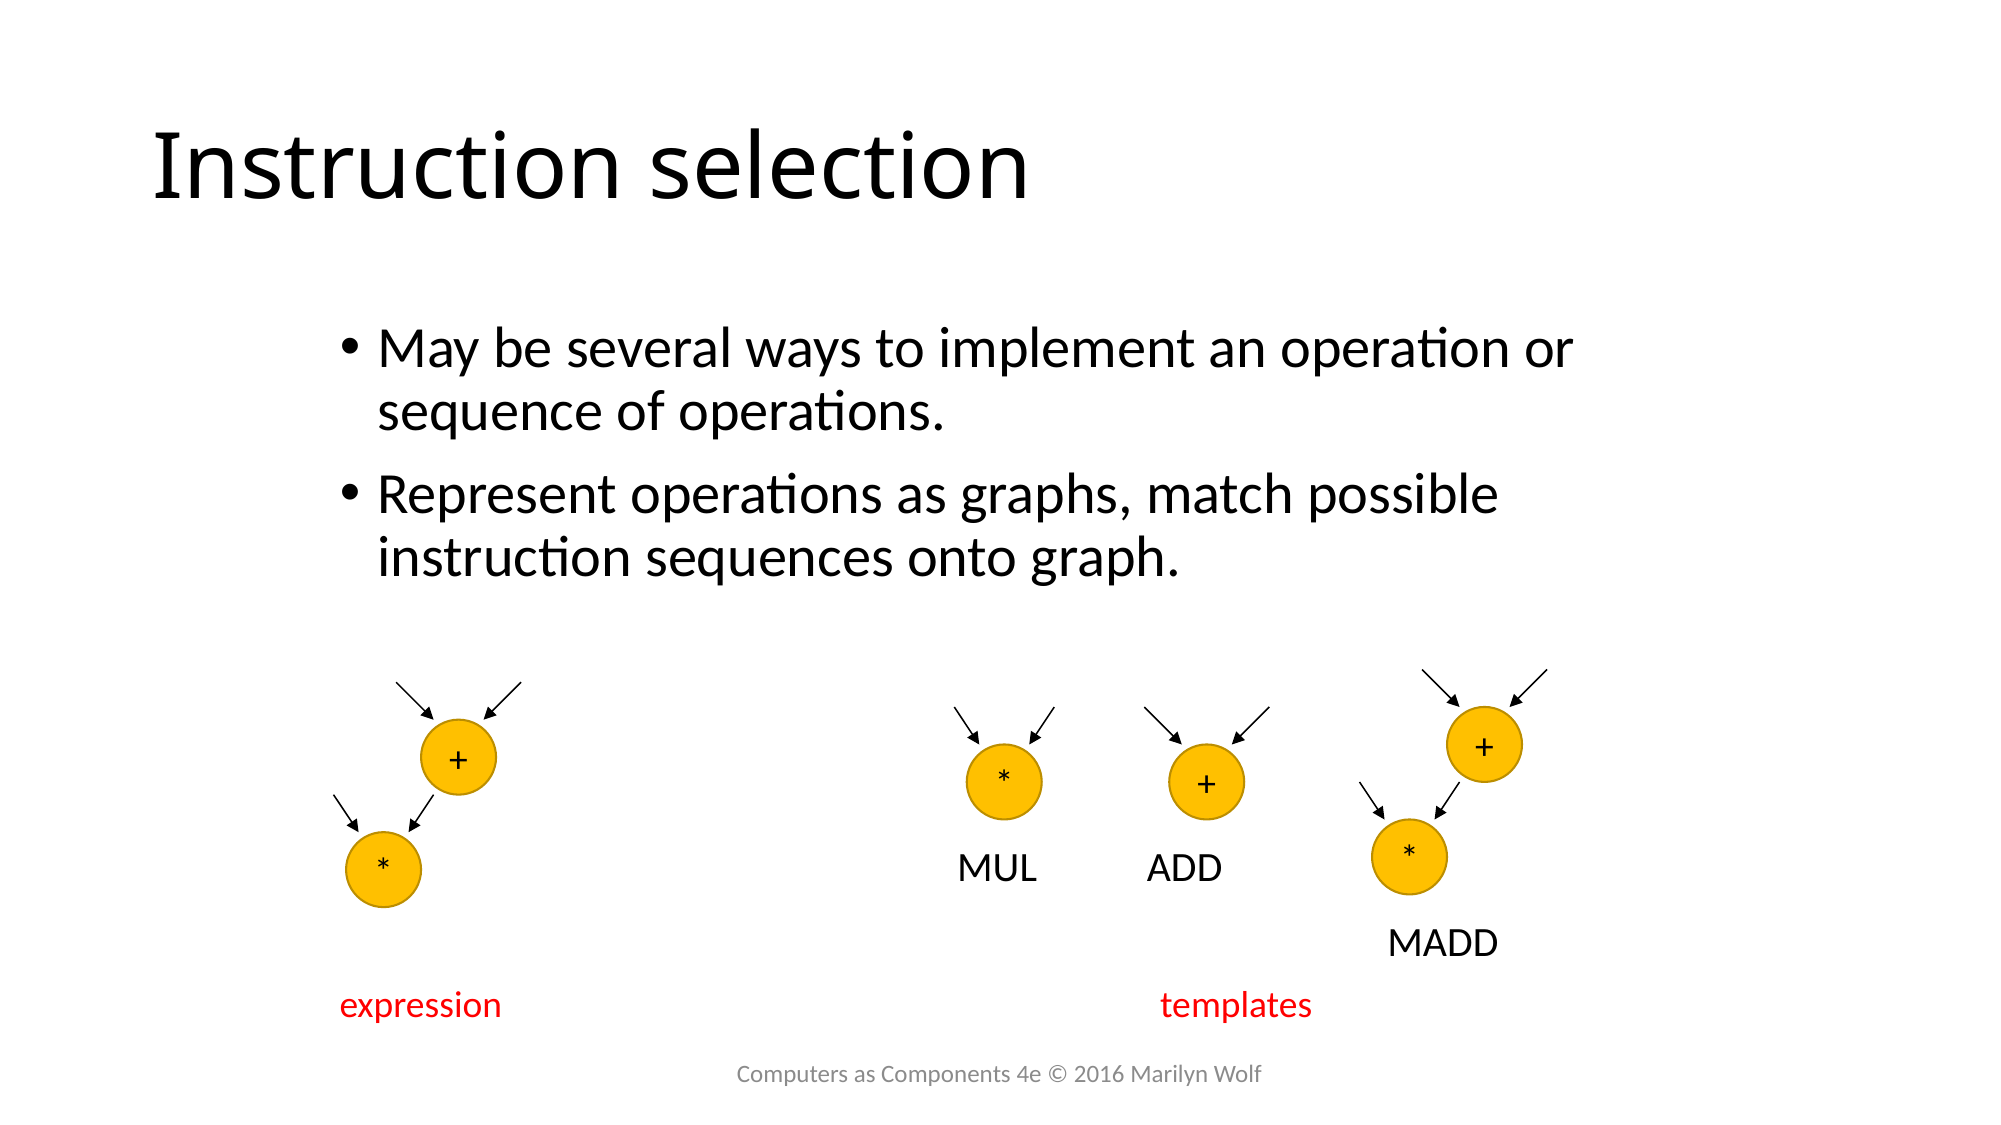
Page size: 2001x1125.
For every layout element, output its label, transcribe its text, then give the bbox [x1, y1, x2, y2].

text_box + [1445, 705, 1524, 783]
text_box [1231, 706, 1270, 745]
text_box [483, 682, 522, 720]
text_box MADD [1372, 907, 1514, 972]
text_box [1509, 669, 1548, 708]
text_box + [420, 718, 498, 796]
text_box [1421, 669, 1460, 708]
text_box ADD [1132, 832, 1238, 897]
text_box [1359, 781, 1385, 820]
text_box * [1370, 818, 1449, 896]
text_box templates [1145, 972, 1328, 1033]
text_box [333, 794, 359, 833]
text_box [954, 706, 980, 745]
text_box [408, 794, 434, 833]
text_box * [965, 743, 1043, 821]
text_box [1144, 706, 1182, 745]
text_box [1434, 781, 1460, 820]
text_box [396, 682, 434, 720]
text_box MUL [942, 832, 1053, 897]
text_box + [1168, 743, 1246, 821]
text_box expression [324, 972, 518, 1033]
text_box * [345, 831, 423, 909]
title Instruction selection [137, 59, 1863, 278]
footer Computers as Components 4e © 2016 Marilyn Wolf [662, 1042, 1338, 1103]
list May be several ways to implement an operation or sequence of operations. Represent operations as graphs, match possible instruction sequences onto graph. [324, 309, 1667, 750]
text_box [1029, 706, 1055, 745]
